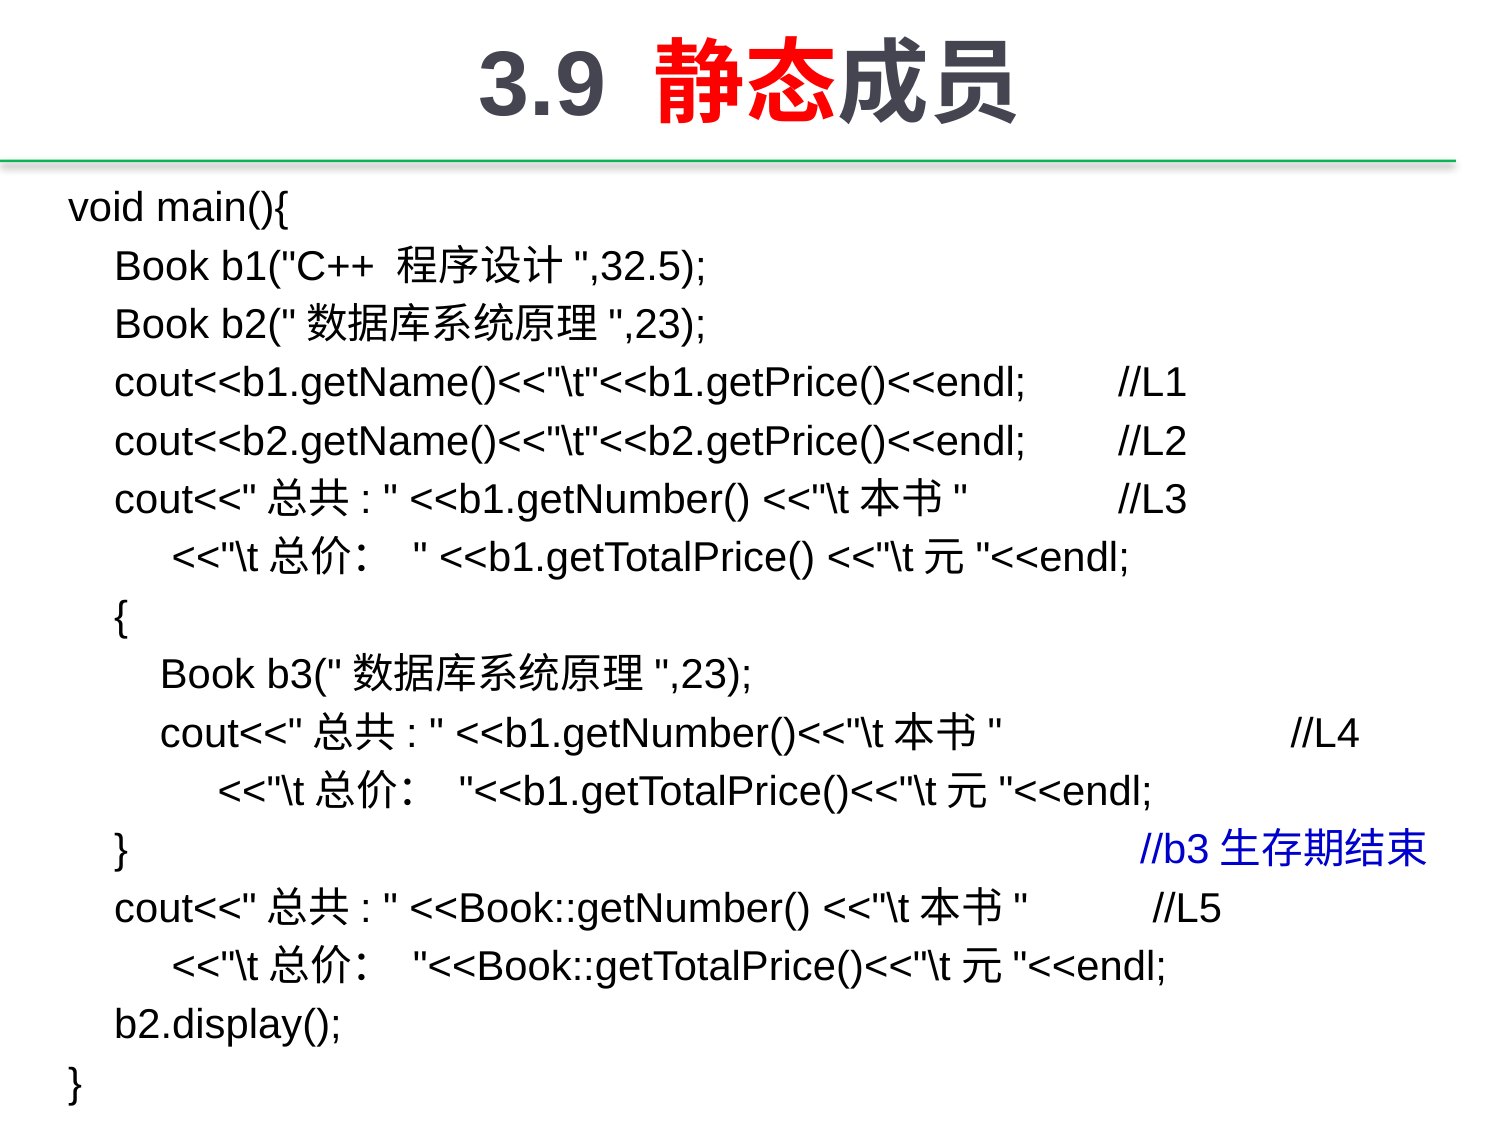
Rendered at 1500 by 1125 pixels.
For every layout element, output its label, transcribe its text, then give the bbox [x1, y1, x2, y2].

title 3.9 静态成员 [75, 12, 1425, 146]
list void main(){ Book b1("C++ 程序设计",32.5); Book b2("数据库系统原理",23); cout<<b1.getName()<<"\t"<<b1.getPrice()<<endl; //L1 cout<<b2.getName()<<"\t"<<b2.getPrice()<<endl; //L2 cout<<"总共: " <<b1.getNumber() <<"\t本书" //L3 <<"\t总价： " <<b1.getTotalPrice() <<"\t元"<<endl; { Book b3("数据库系统原理",23); cout<<"总共: " <<b1.getNumber()<<"\t本书" //L4 <<"\t总价： "<<b1.getTotalPrice()<<"\t元"<<endl; } //b3生存期结束 cout<<"总共: " <<Book::getNumber() <<"\t本书" //L5 <<"\t总价： "<<Book::getTotalPrice()<<"\t元"<<endl; b2.display(); } [53, 172, 1479, 1094]
